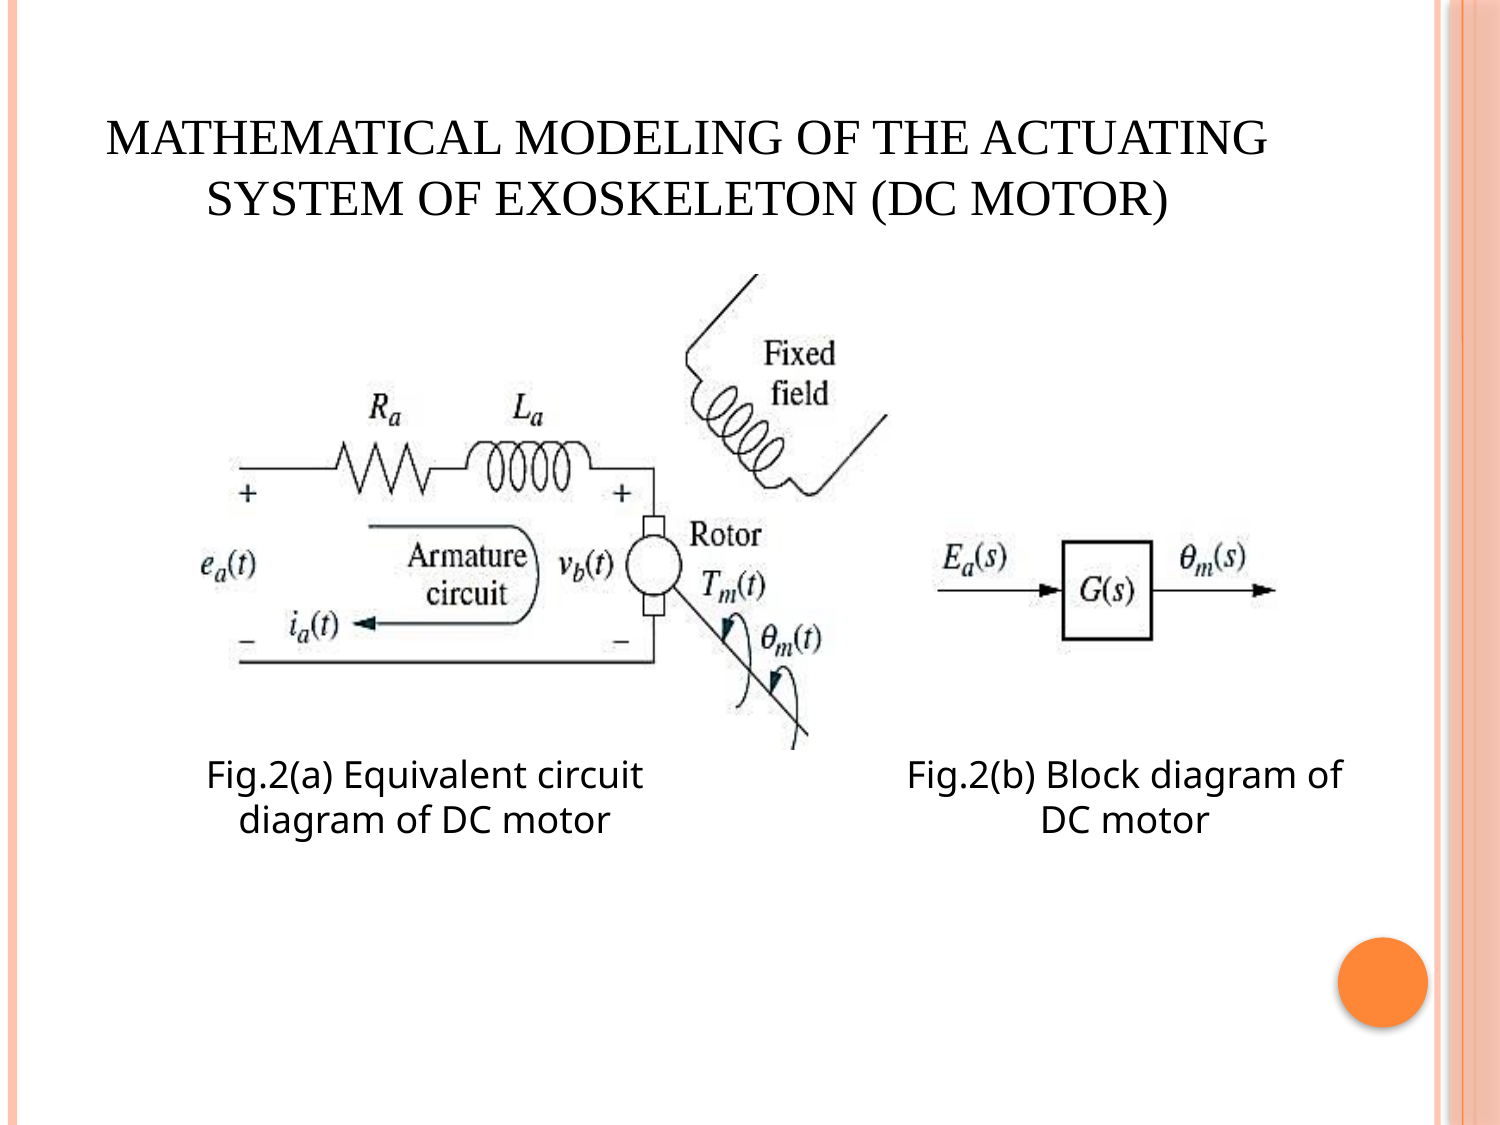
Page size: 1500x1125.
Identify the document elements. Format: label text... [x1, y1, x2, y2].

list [174, 274, 1301, 751]
title Mathematical Modeling of the Actuating System of Exoskeleton (DC Motor) [75, 45, 1300, 233]
text_box Fig.2(a) Equivalent circuit diagram of DC motor [162, 743, 688, 849]
text_box Fig.2(b) Block diagram of DC motor [862, 743, 1388, 849]
